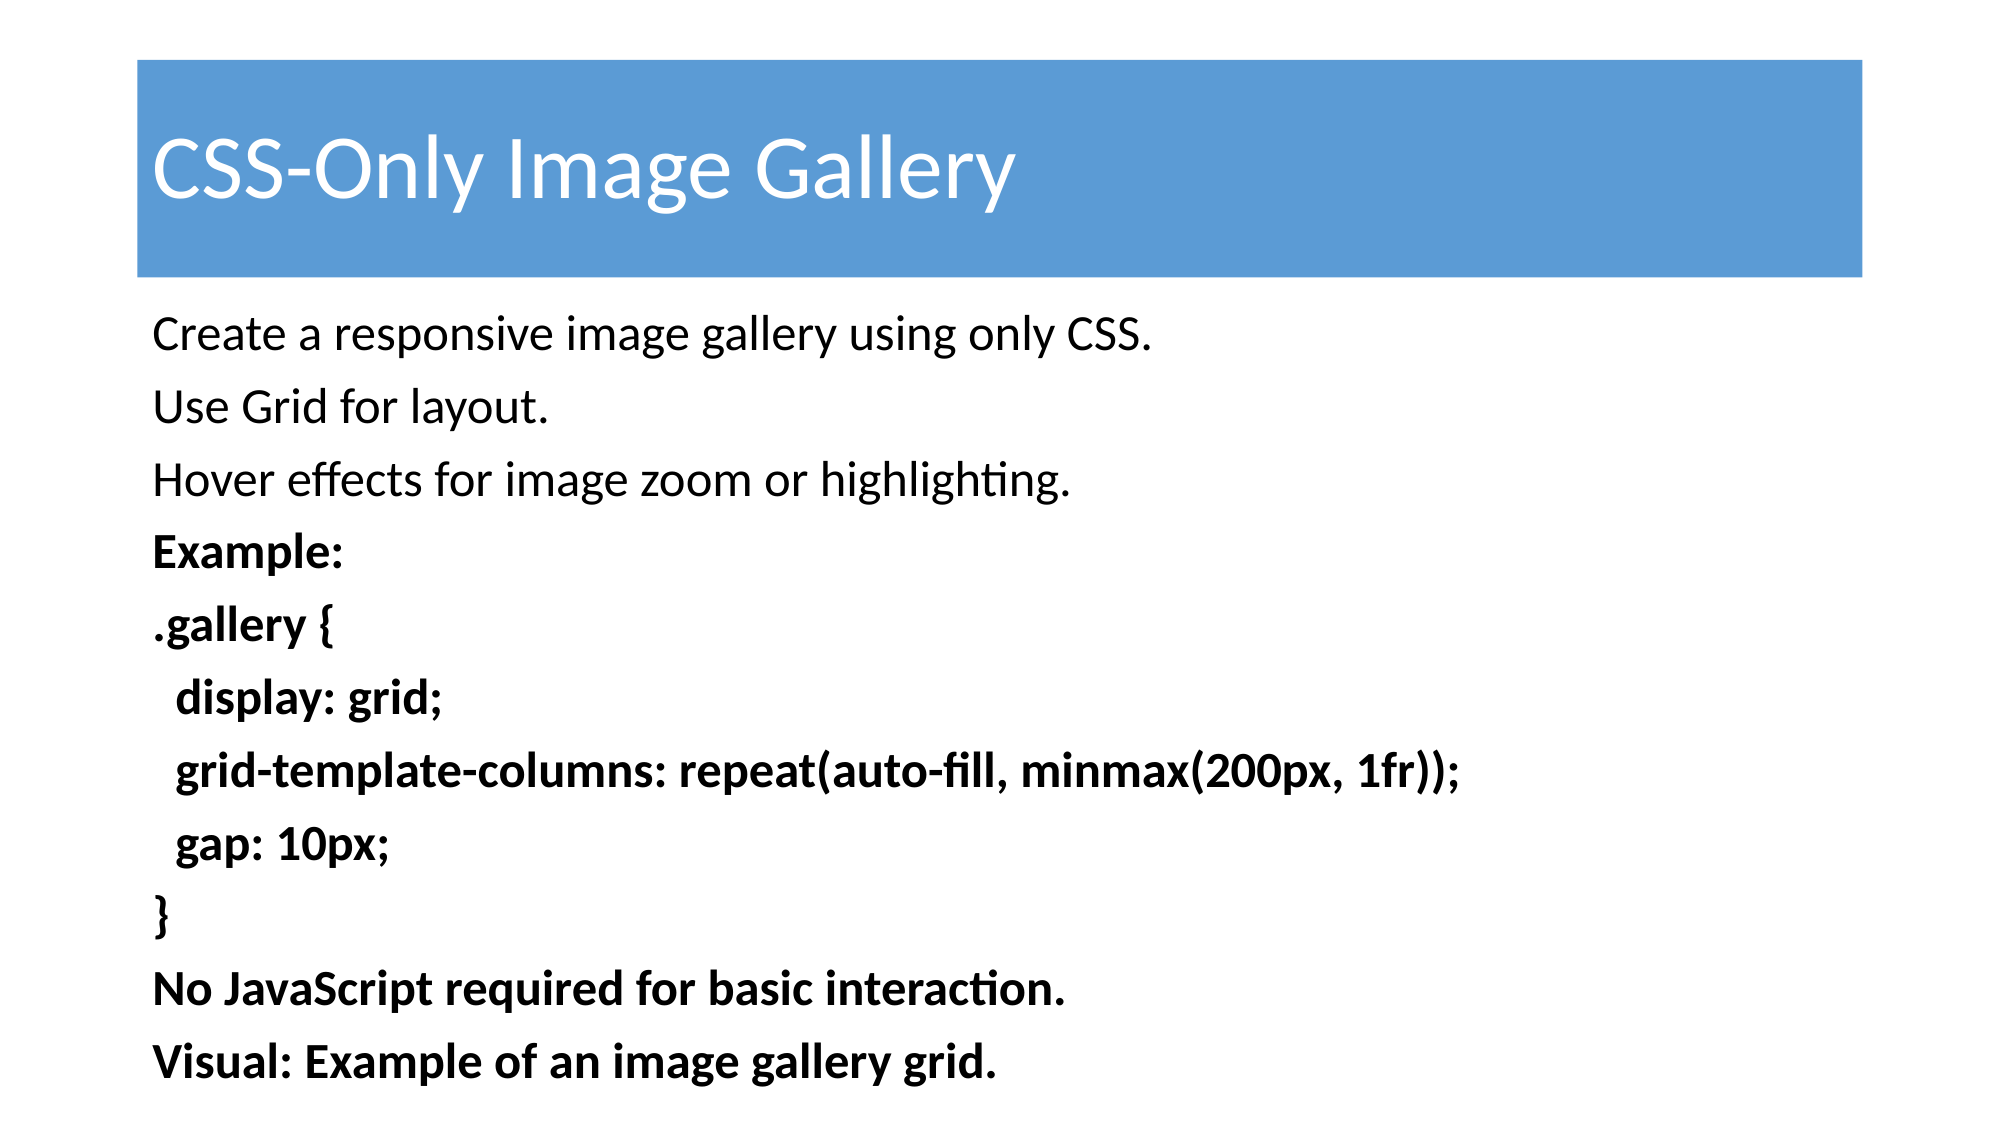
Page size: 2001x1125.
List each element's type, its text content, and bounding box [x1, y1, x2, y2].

list Create a responsive image gallery using only CSS. Use Grid for layout. Hover effects for image zoom or highlighting. Example: .gallery { display: grid; grid-template-columns: repeat(auto-fill, minmax(200px, 1fr)); gap: 10px; } No JavaScript required for basic interaction. Visual: Example of an image gallery grid. [137, 299, 1863, 1098]
title CSS-Only Image Gallery [137, 59, 1863, 278]
